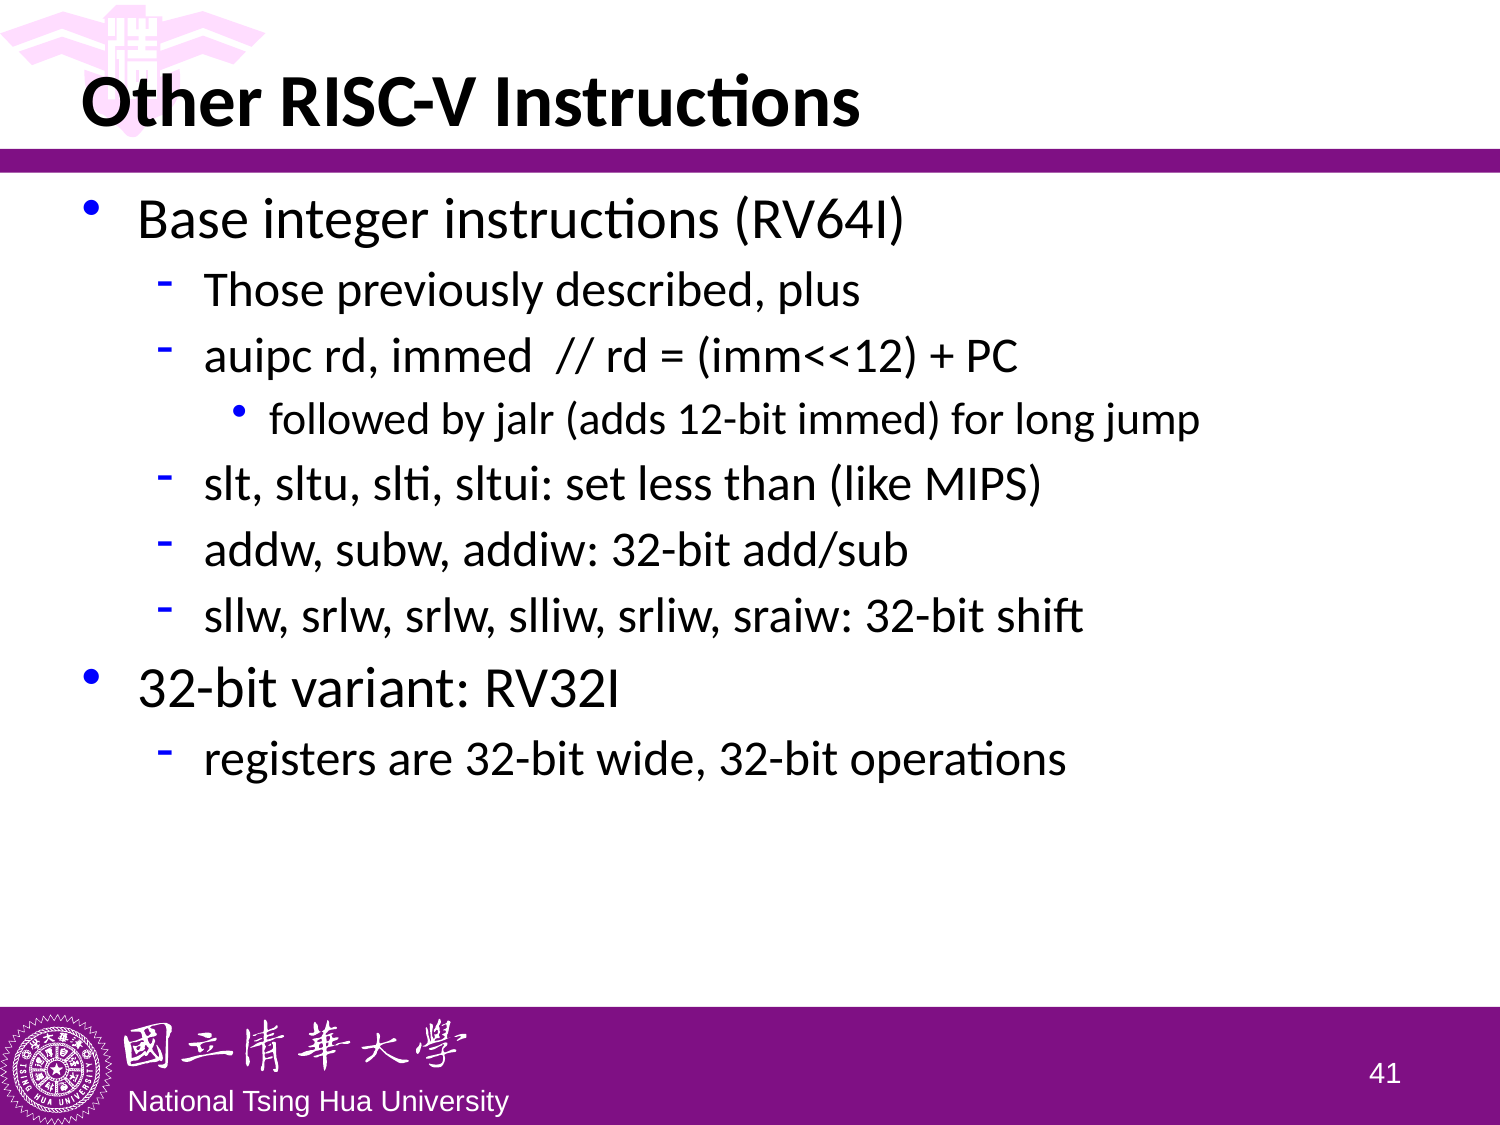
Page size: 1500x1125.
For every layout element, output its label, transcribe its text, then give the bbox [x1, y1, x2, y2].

title Other RISC-V Instructions [66, 37, 1436, 149]
list Base integer instructions (RV64I) Those previously described, plus auipc rd, immed // rd = (imm<<12) + PC followed by jalr (adds 12-bit immed) for long jump slt, sltu, slti, sltui: set less than (like MIPS) addw, subw, addiw: 32-bit add/sub sllw, srlw, srlw, slliw, srliw, sraiw: 32-bit shift 32-bit variant: RV32I registers are 32-bit wide, 32-bit operations [66, 172, 1436, 1003]
slide_number 40 [1104, 1021, 1417, 1097]
